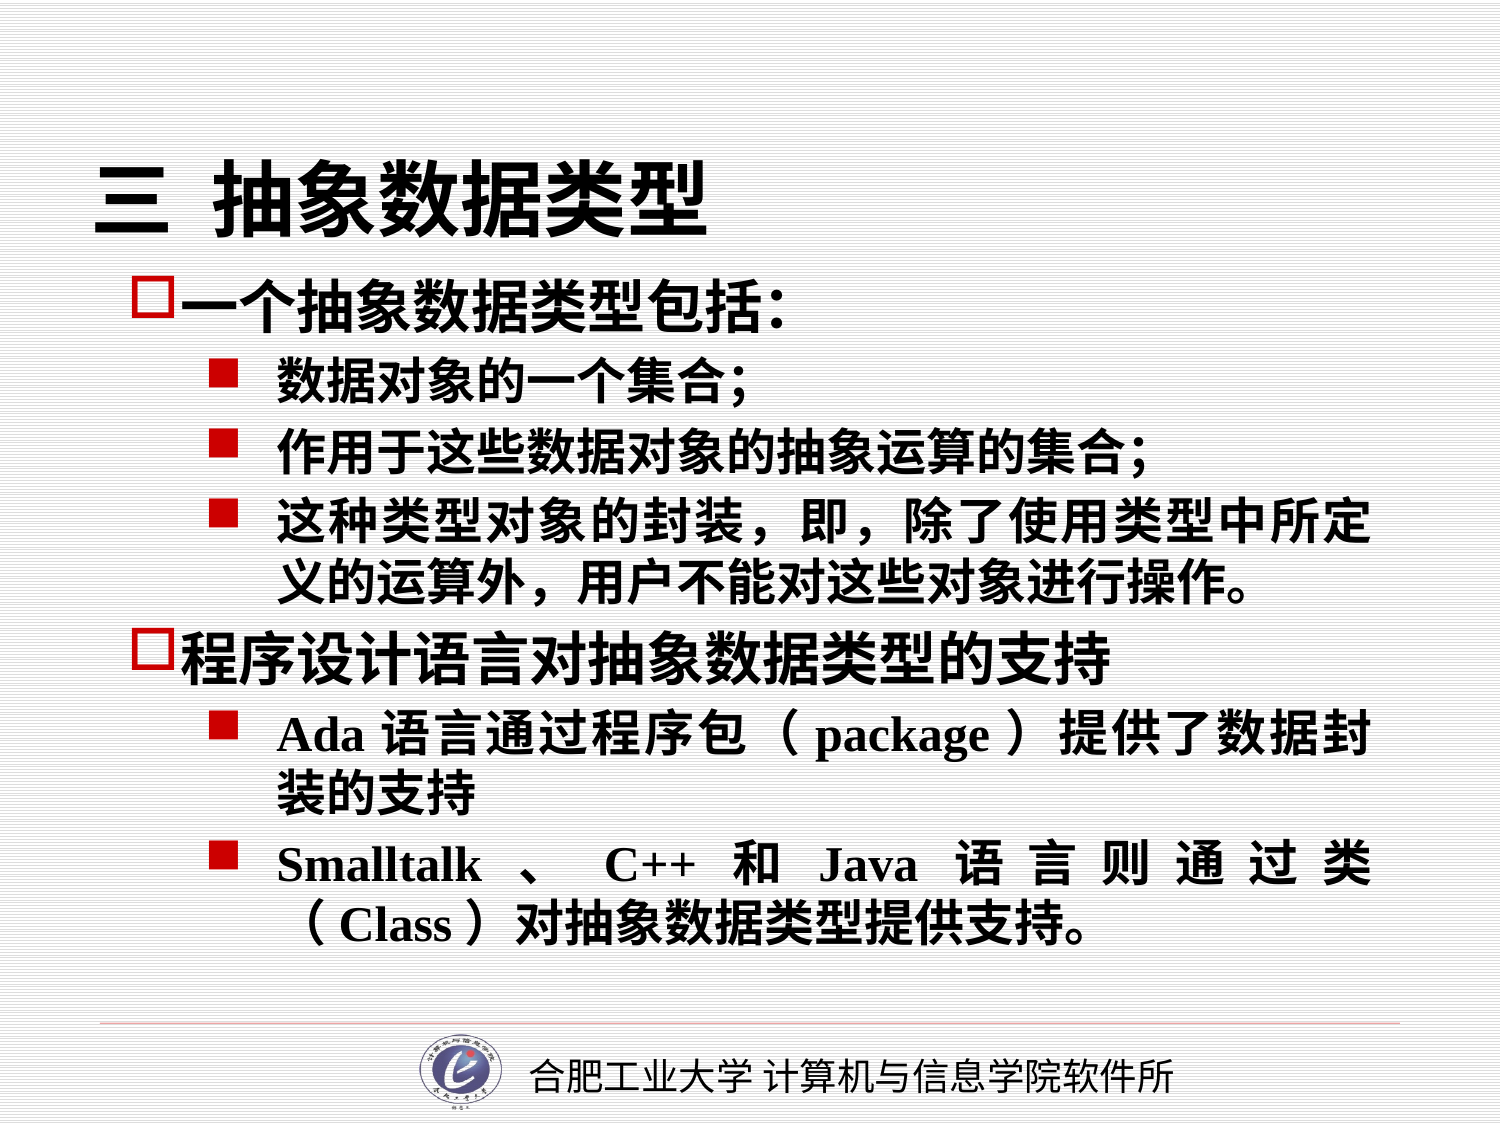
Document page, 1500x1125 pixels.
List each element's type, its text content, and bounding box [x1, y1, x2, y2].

slide_number [1116, 1023, 1442, 1102]
list 一个抽象数据类型包括： 数据对象的一个集合； 作用于这些数据对象的抽象运算的集合； 这种类型对象的封装，即，除了使用类型中所定义的运算外，用户不能对这些对象进行操作。 程序设计语言对抽象数据类型的支持 Ada语言通过程序包（package）提供了数据封装的支持 Smalltalk、C++和Java语言则通过类（Class）对抽象数据类型提供支持。 [112, 262, 1388, 988]
title 三 抽象数据类型 [74, 89, 1426, 256]
